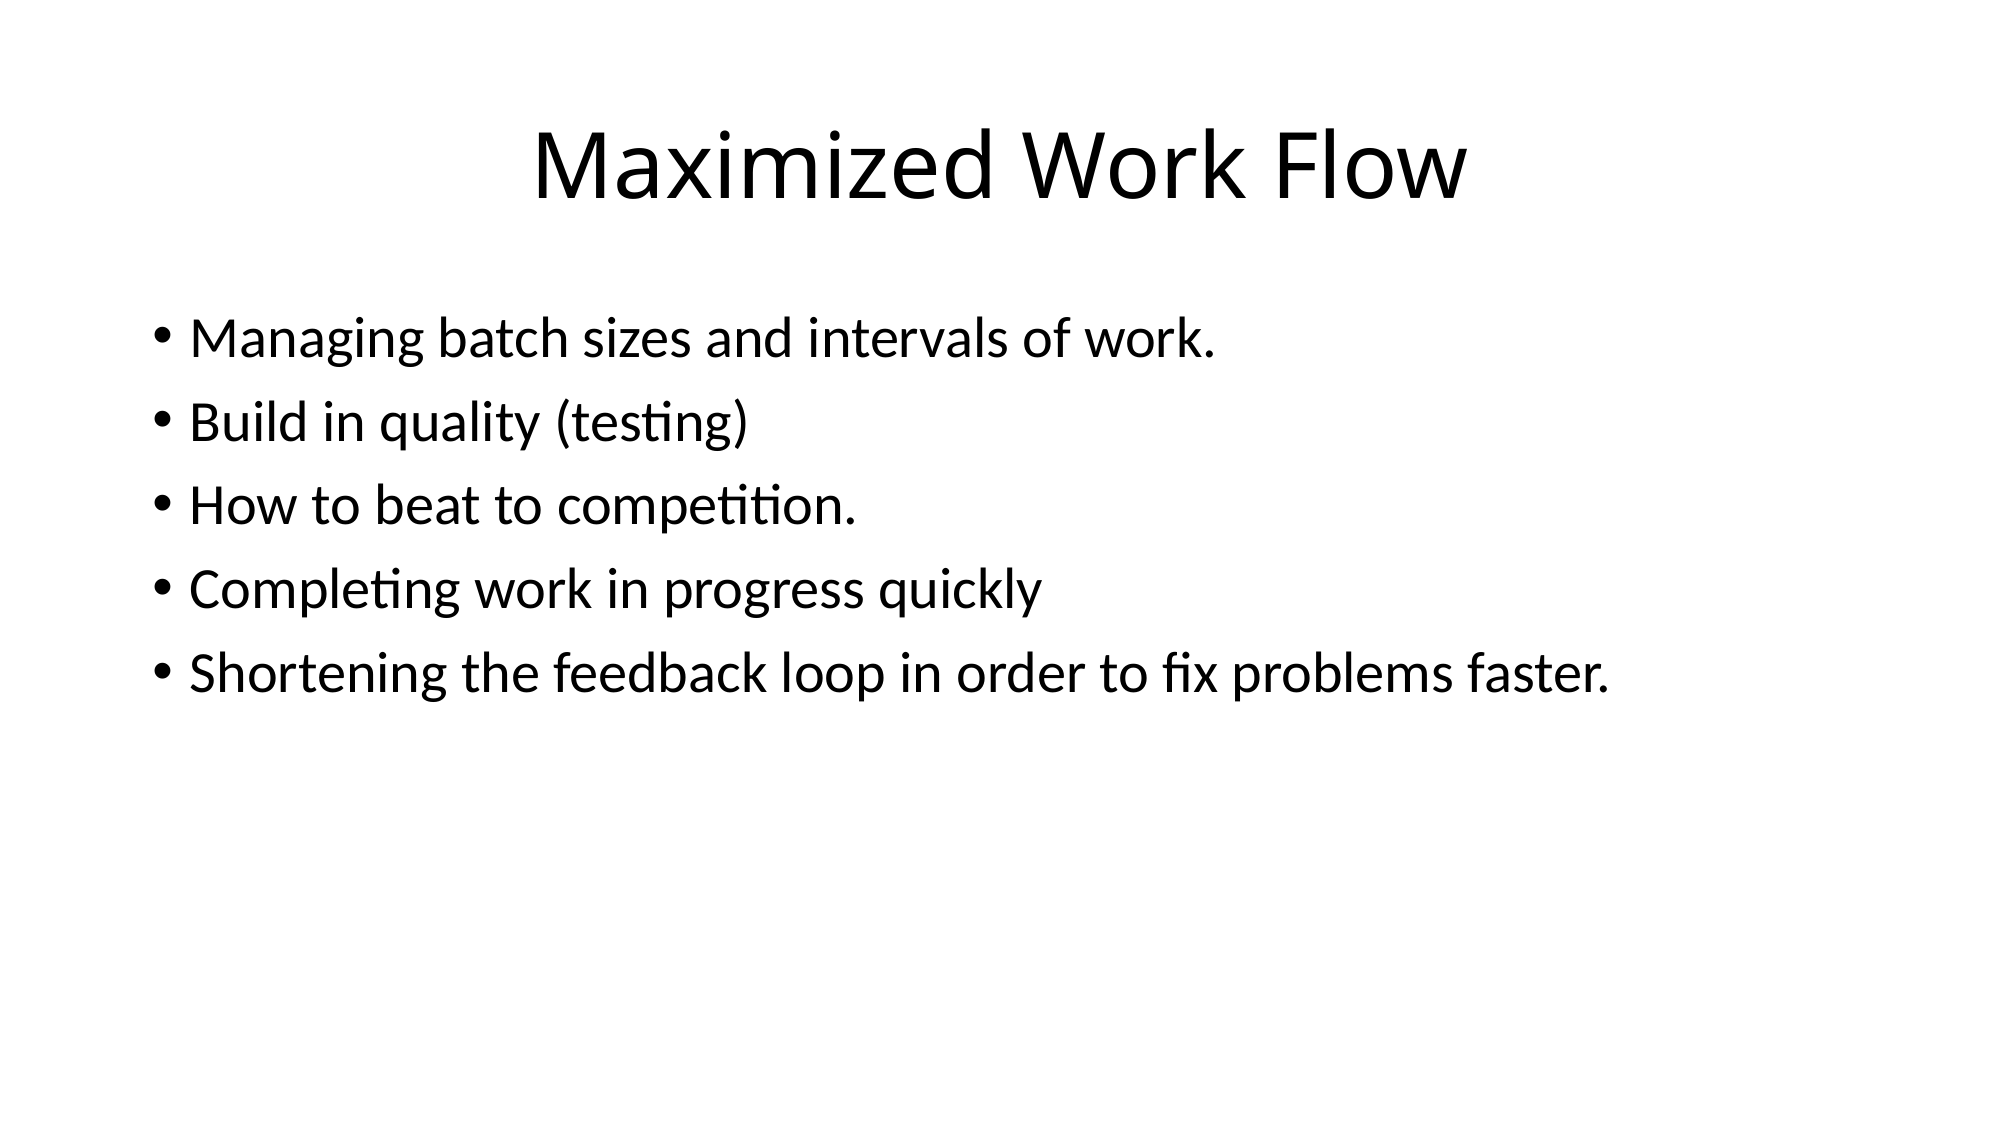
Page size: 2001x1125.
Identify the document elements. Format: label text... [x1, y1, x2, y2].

list Managing batch sizes and intervals of work. Build in quality (testing) How to beat to competition. Completing work in progress quickly Shortening the feedback loop in order to fix problems faster. [137, 299, 1863, 1014]
title Maximized Work Flow [137, 59, 1863, 278]
